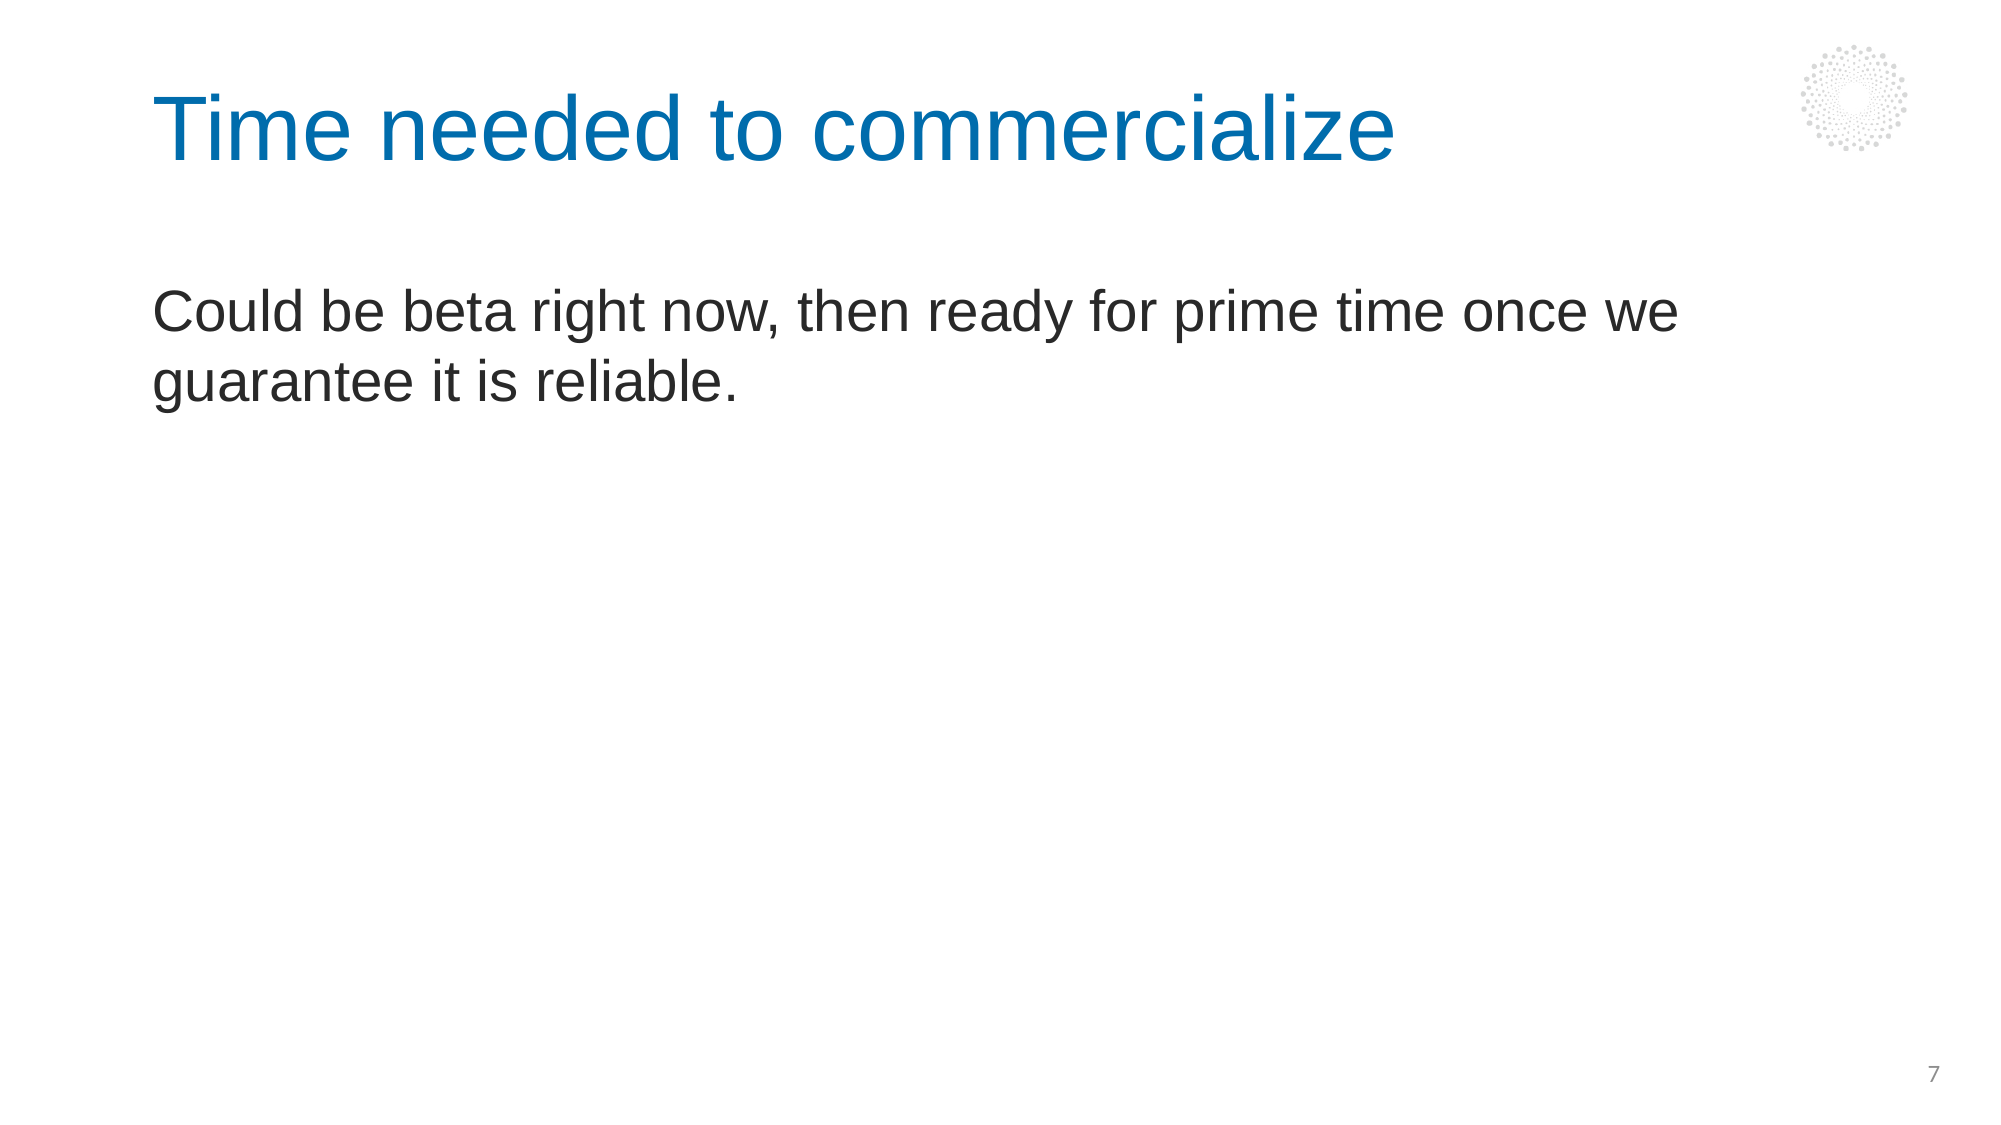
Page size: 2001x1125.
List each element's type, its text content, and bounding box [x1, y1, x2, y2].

title Time needed to commercialize [137, 21, 1863, 241]
picture [1, 0, 2000, 241]
slide_number 7 [1505, 1042, 1956, 1103]
list Could be beta right now, then ready for prime time once we guarantee it is reliable. [137, 265, 1863, 1014]
